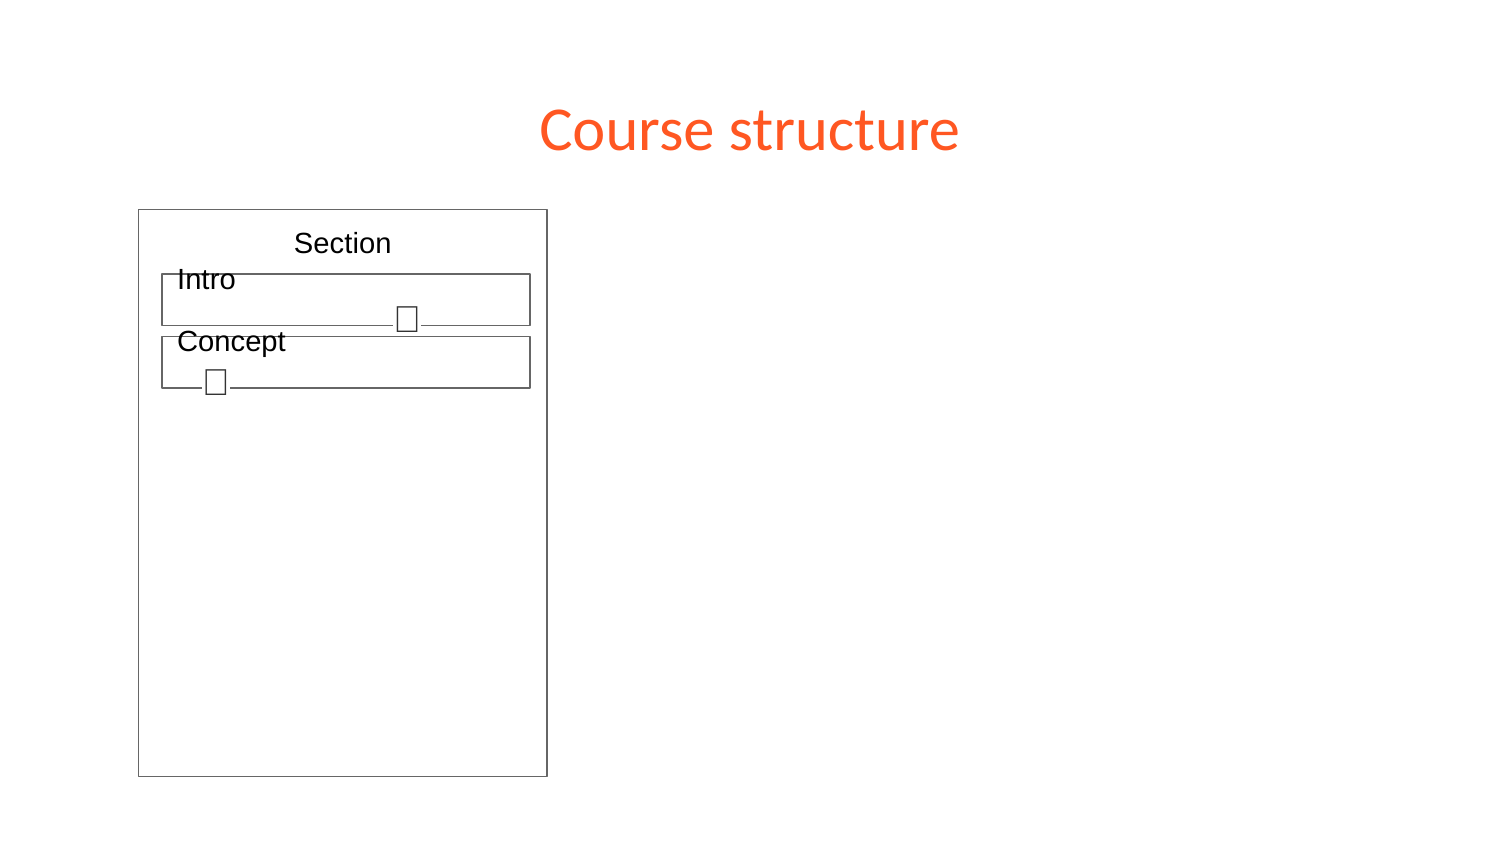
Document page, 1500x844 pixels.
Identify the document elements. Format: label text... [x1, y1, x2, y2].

title Course structure [51, 72, 1449, 167]
text_box Concept 💡 [162, 336, 530, 389]
text_box Intro 🔮 [162, 274, 530, 326]
text_box Section [138, 209, 548, 777]
